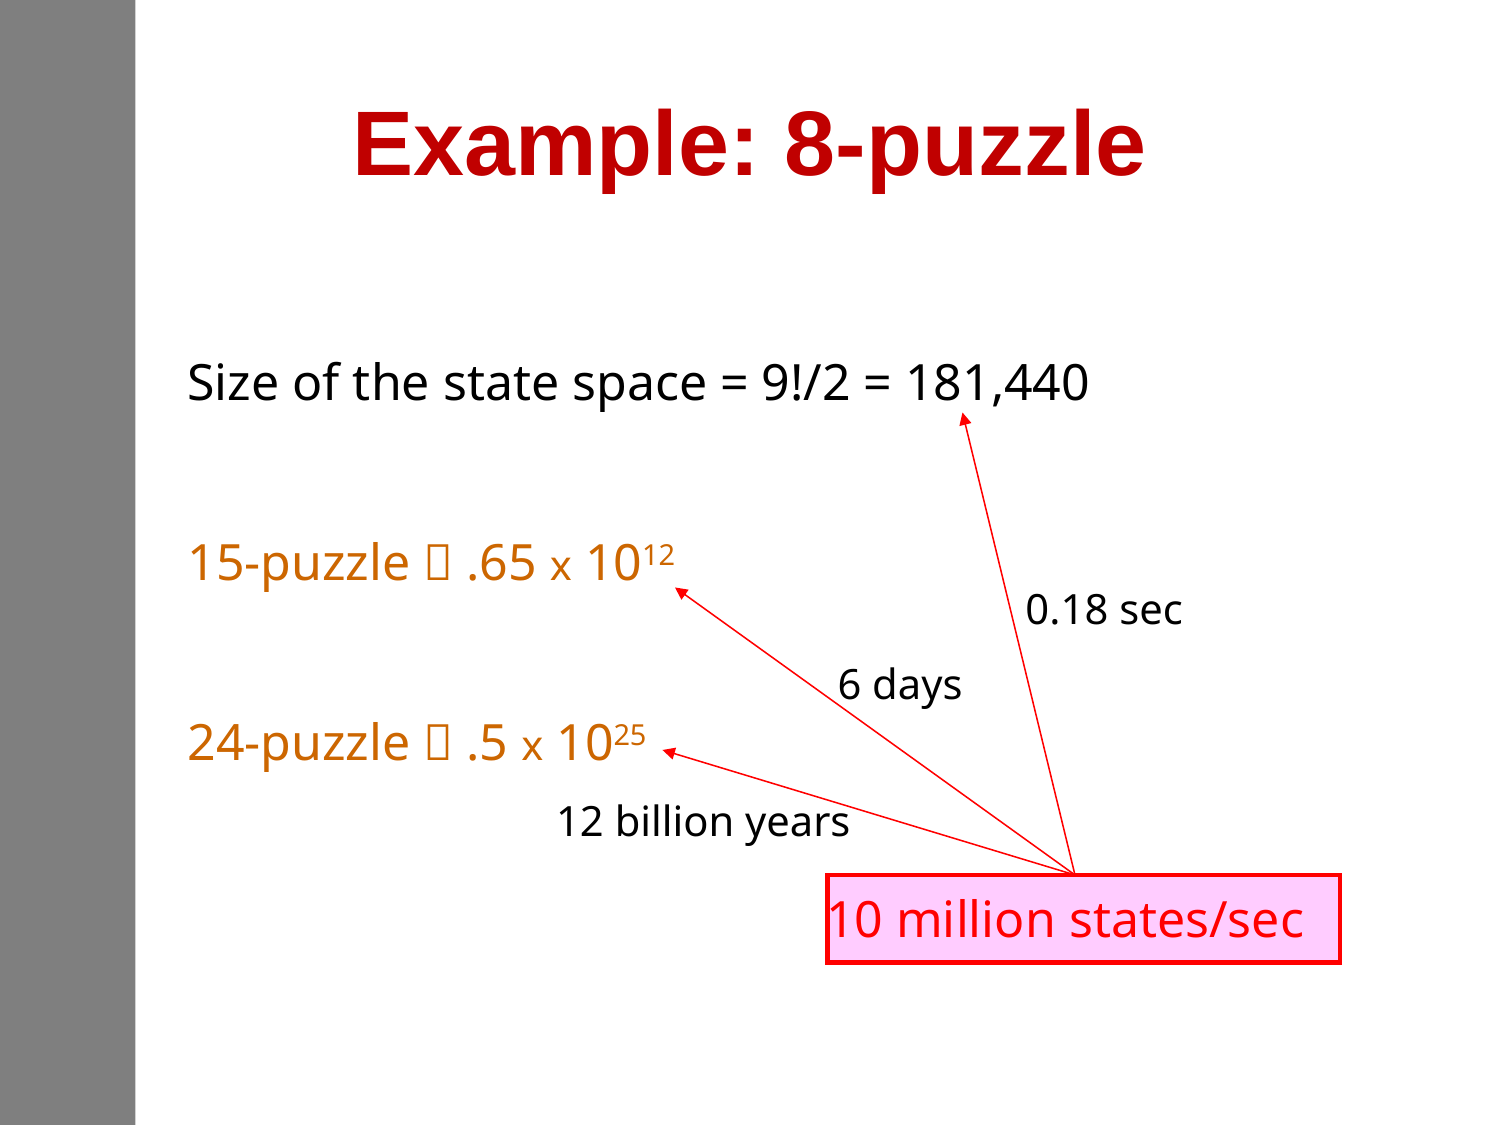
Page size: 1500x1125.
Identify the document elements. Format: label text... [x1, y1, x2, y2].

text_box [549, 749, 1076, 876]
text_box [674, 587, 1076, 749]
title Example: 8-puzzle [75, 45, 1425, 233]
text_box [962, 412, 1197, 876]
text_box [824, 874, 1341, 963]
text_box Size of the state space = 9!/2 = 181,440 15-puzzle  .65 x 1012 24-puzzle  .5 x 1025 [172, 342, 1106, 778]
